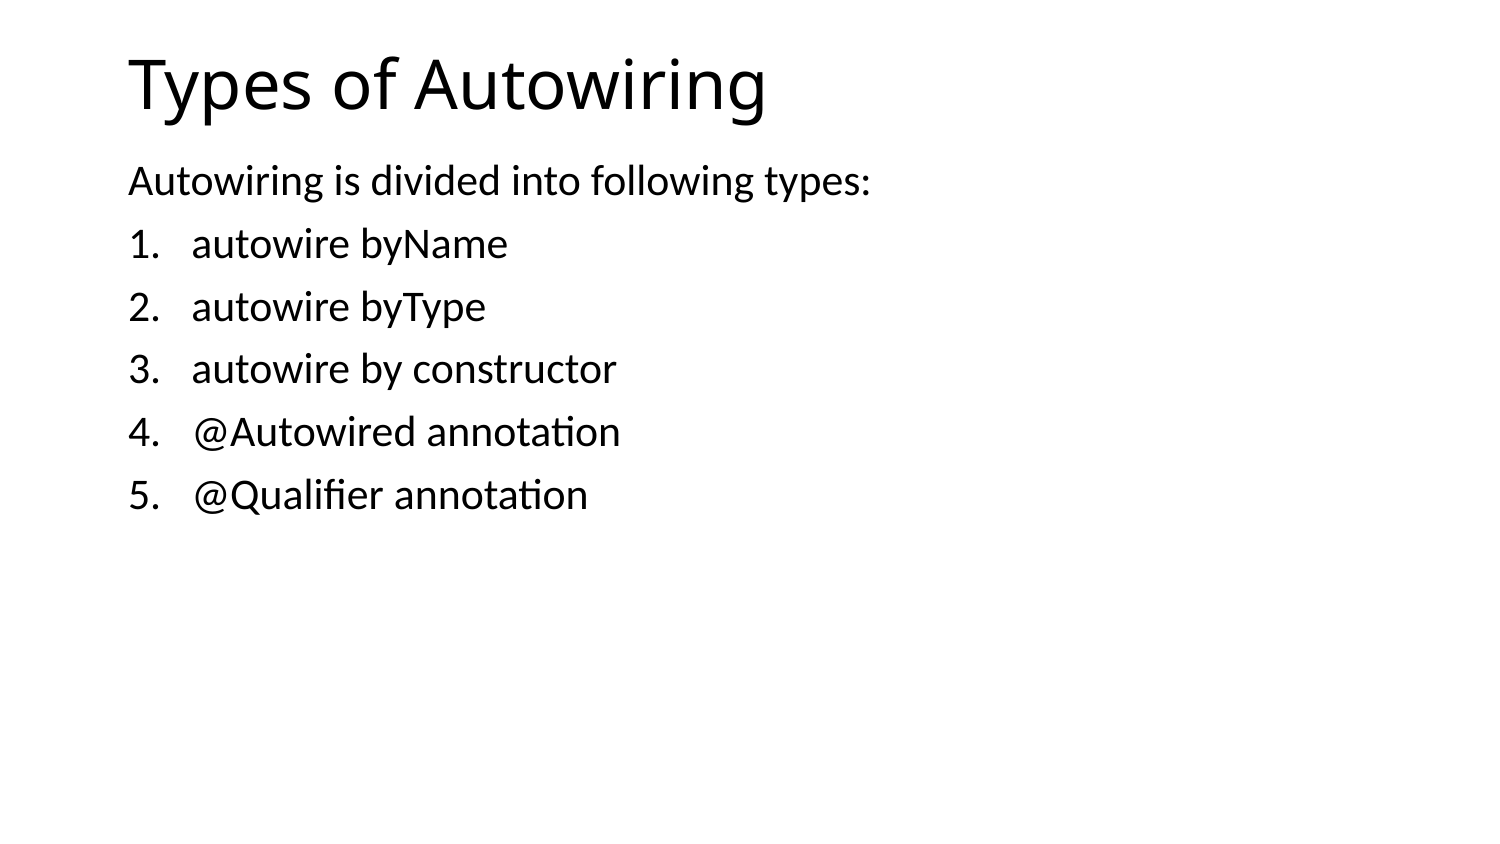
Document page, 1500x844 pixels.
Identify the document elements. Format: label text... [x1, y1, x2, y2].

title Types of Autowiring [113, 33, 1381, 141]
list Autowiring is divided into following types: autowire byName autowire byType autowire by constructor @Autowired annotation @Qualifier annotation [113, 150, 1400, 754]
